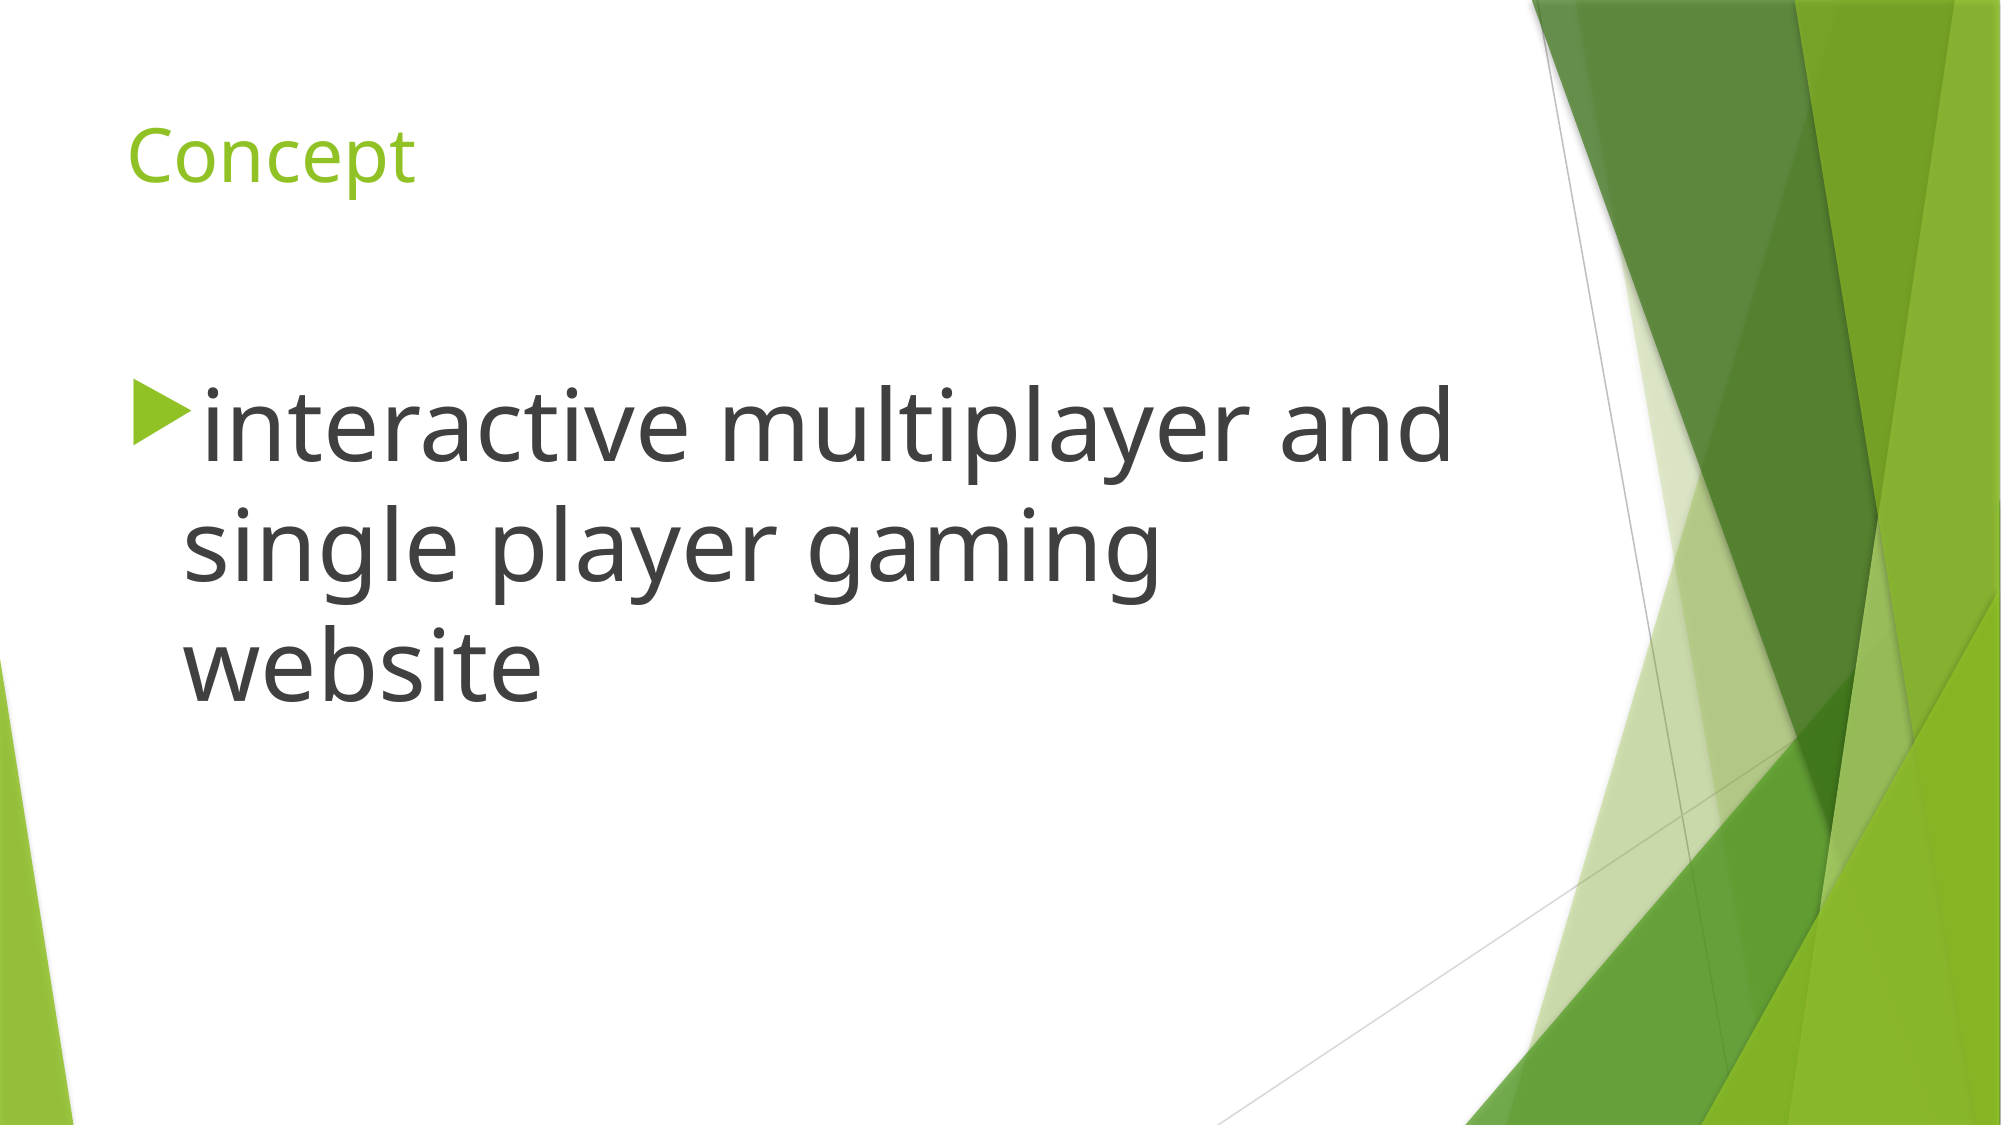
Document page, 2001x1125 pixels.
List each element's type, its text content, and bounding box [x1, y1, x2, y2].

title Concept [111, 99, 1522, 317]
list interactive multiplayer and single player gaming website [111, 354, 1522, 992]
